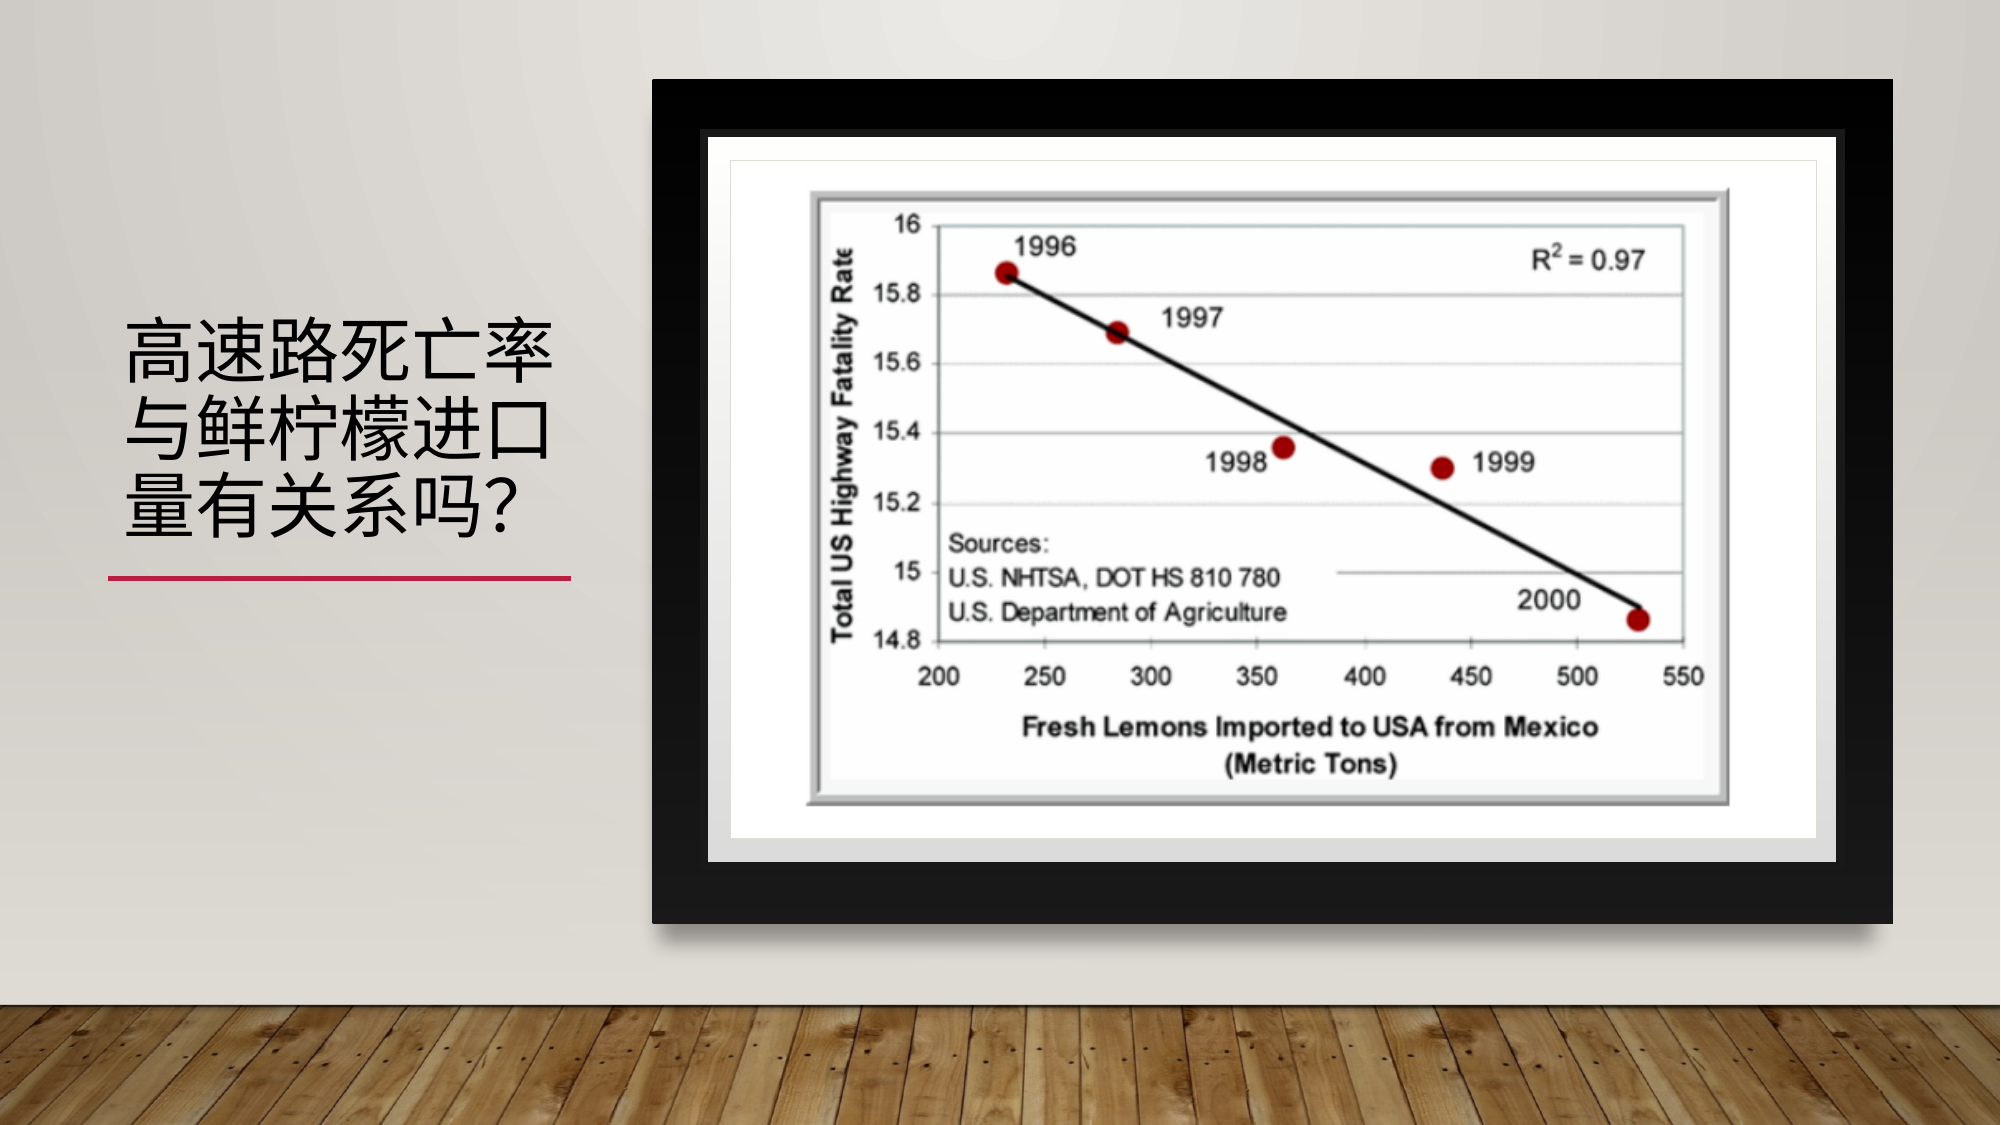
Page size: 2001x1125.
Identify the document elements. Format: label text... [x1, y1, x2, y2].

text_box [652, 78, 1894, 924]
picture [0, 1006, 2000, 1125]
title 高速路死亡率与鲜柠檬进口量有关系吗？ [108, 241, 572, 549]
text_box [0, 330, 2000, 1004]
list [802, 182, 1743, 818]
text_box [0, 0, 2000, 330]
